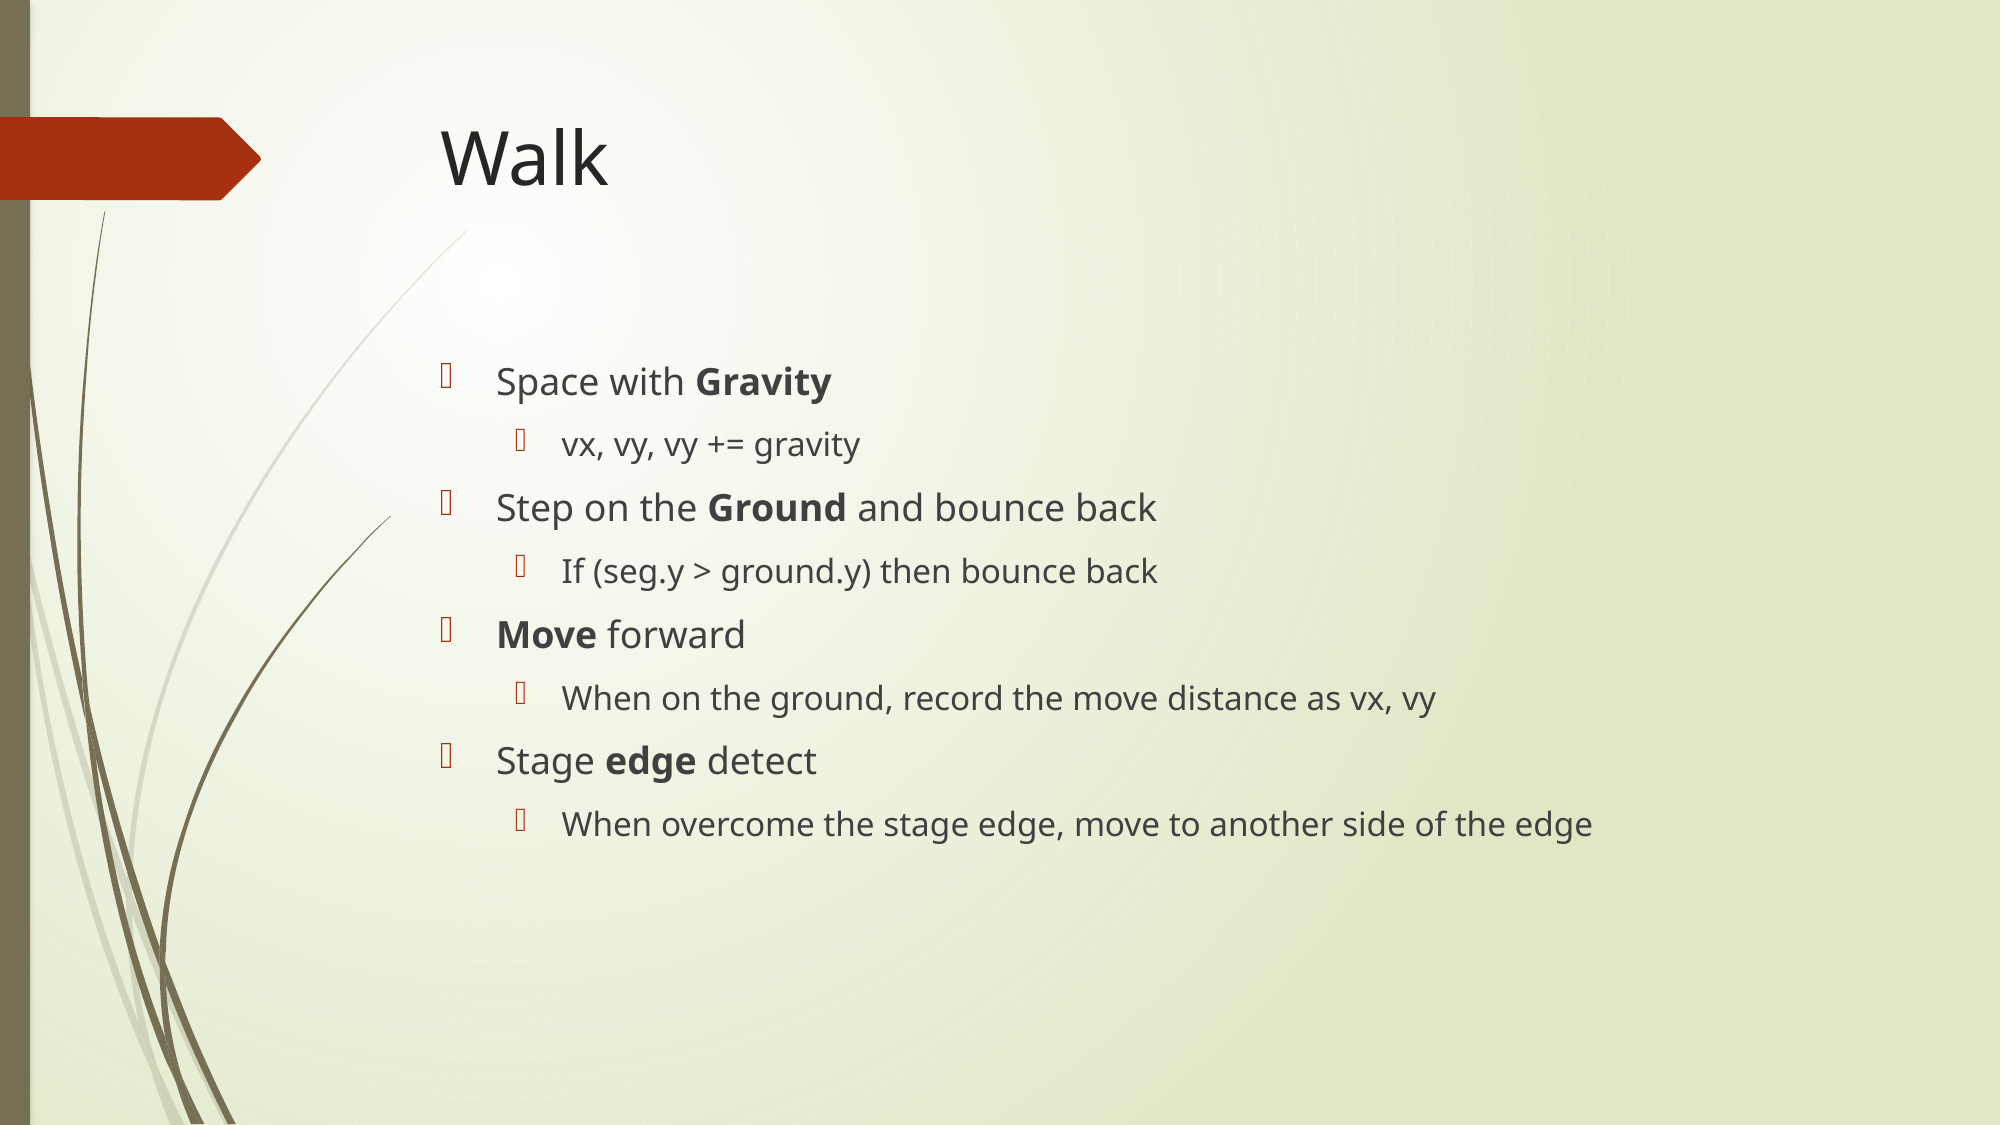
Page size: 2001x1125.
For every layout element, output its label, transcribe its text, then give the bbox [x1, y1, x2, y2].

title Walk [425, 102, 1888, 313]
list Space with Gravity vx, vy, vy += gravity Step on the Ground and bounce back If (seg.y > ground.y) then bounce back Move forward When on the ground, record the move distance as vx, vy Stage edge detect When overcome the stage edge, move to another side of the edge [424, 350, 1888, 970]
